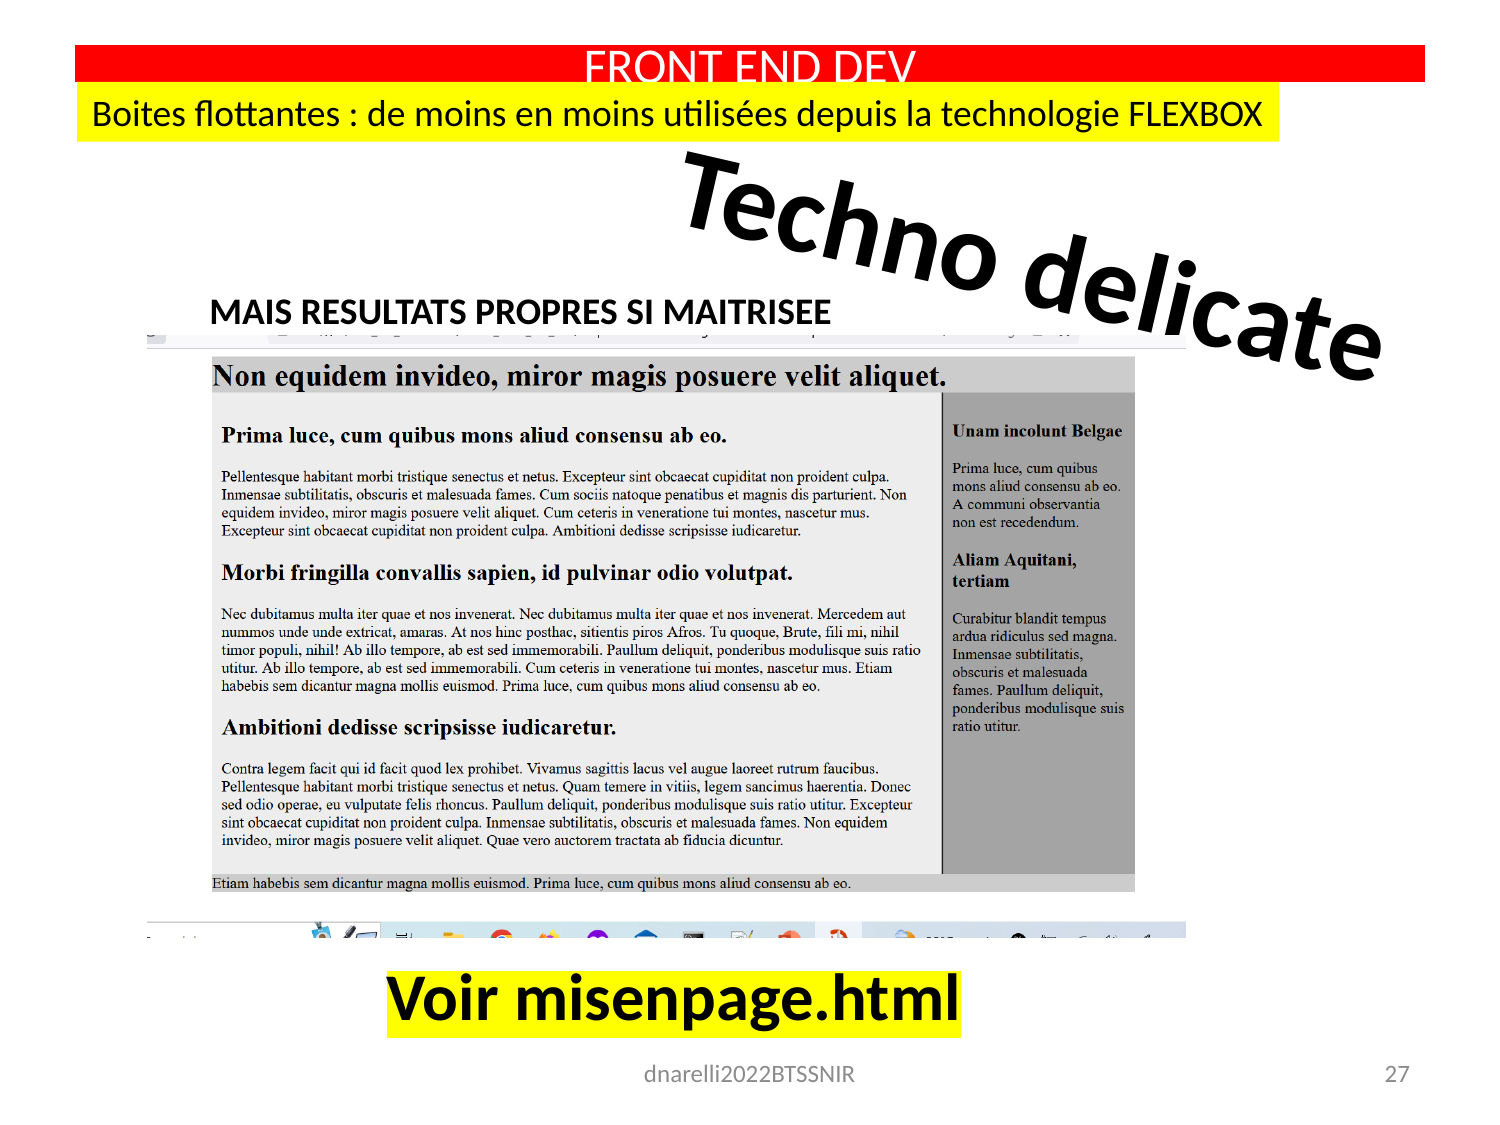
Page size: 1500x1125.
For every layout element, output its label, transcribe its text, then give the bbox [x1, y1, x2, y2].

text_box MAIS RESULTATS PROPRES SI MAITRISEE [194, 279, 847, 334]
text_box Voir misenpage.html [371, 947, 1095, 1042]
title FRONT END DEV [75, 45, 1425, 82]
footer dnarelli2022BTSSNIR [512, 1042, 988, 1103]
slide_number 27 [1074, 1042, 1425, 1103]
text_box Boites flottantes : de moins en moins utilisées depuis la technologie FLEXBOX [77, 81, 1280, 142]
picture [147, 335, 1186, 938]
text_box Techno delicate [649, 101, 1418, 418]
